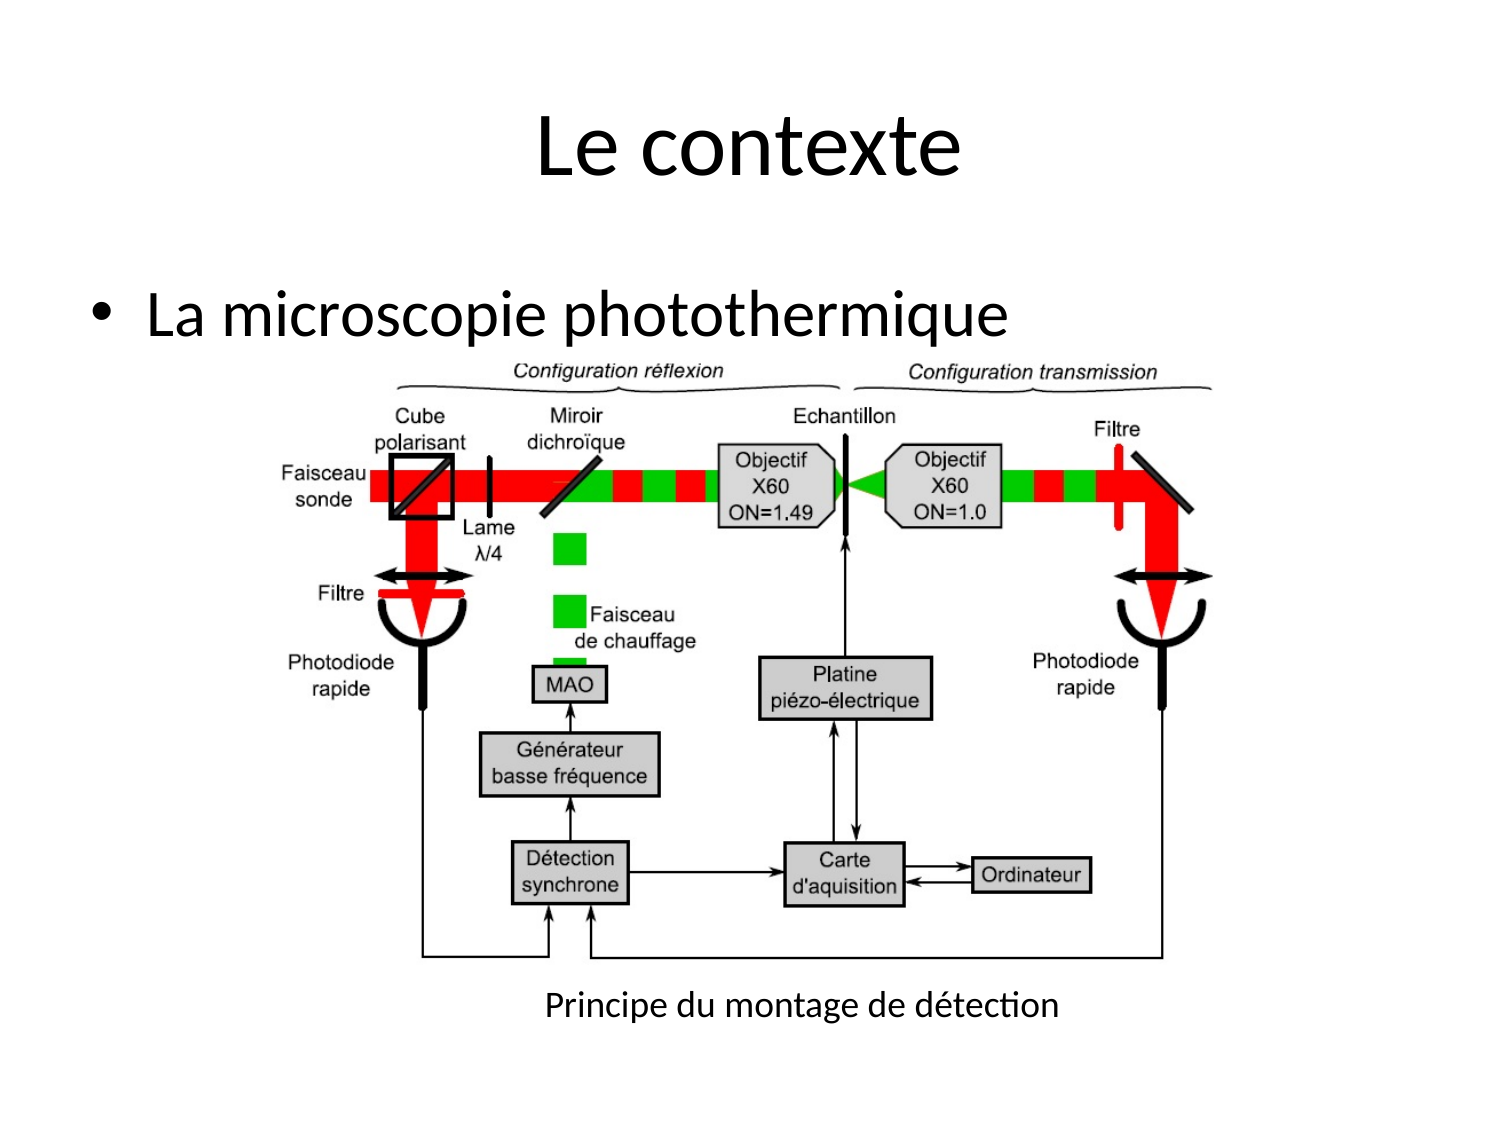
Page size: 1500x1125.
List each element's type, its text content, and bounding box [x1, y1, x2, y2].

picture [234, 351, 1255, 981]
list La microscopie photothermique [75, 262, 1425, 1005]
text_box Principe du montage de détection [386, 989, 1219, 1033]
title Le contexte [75, 45, 1425, 233]
